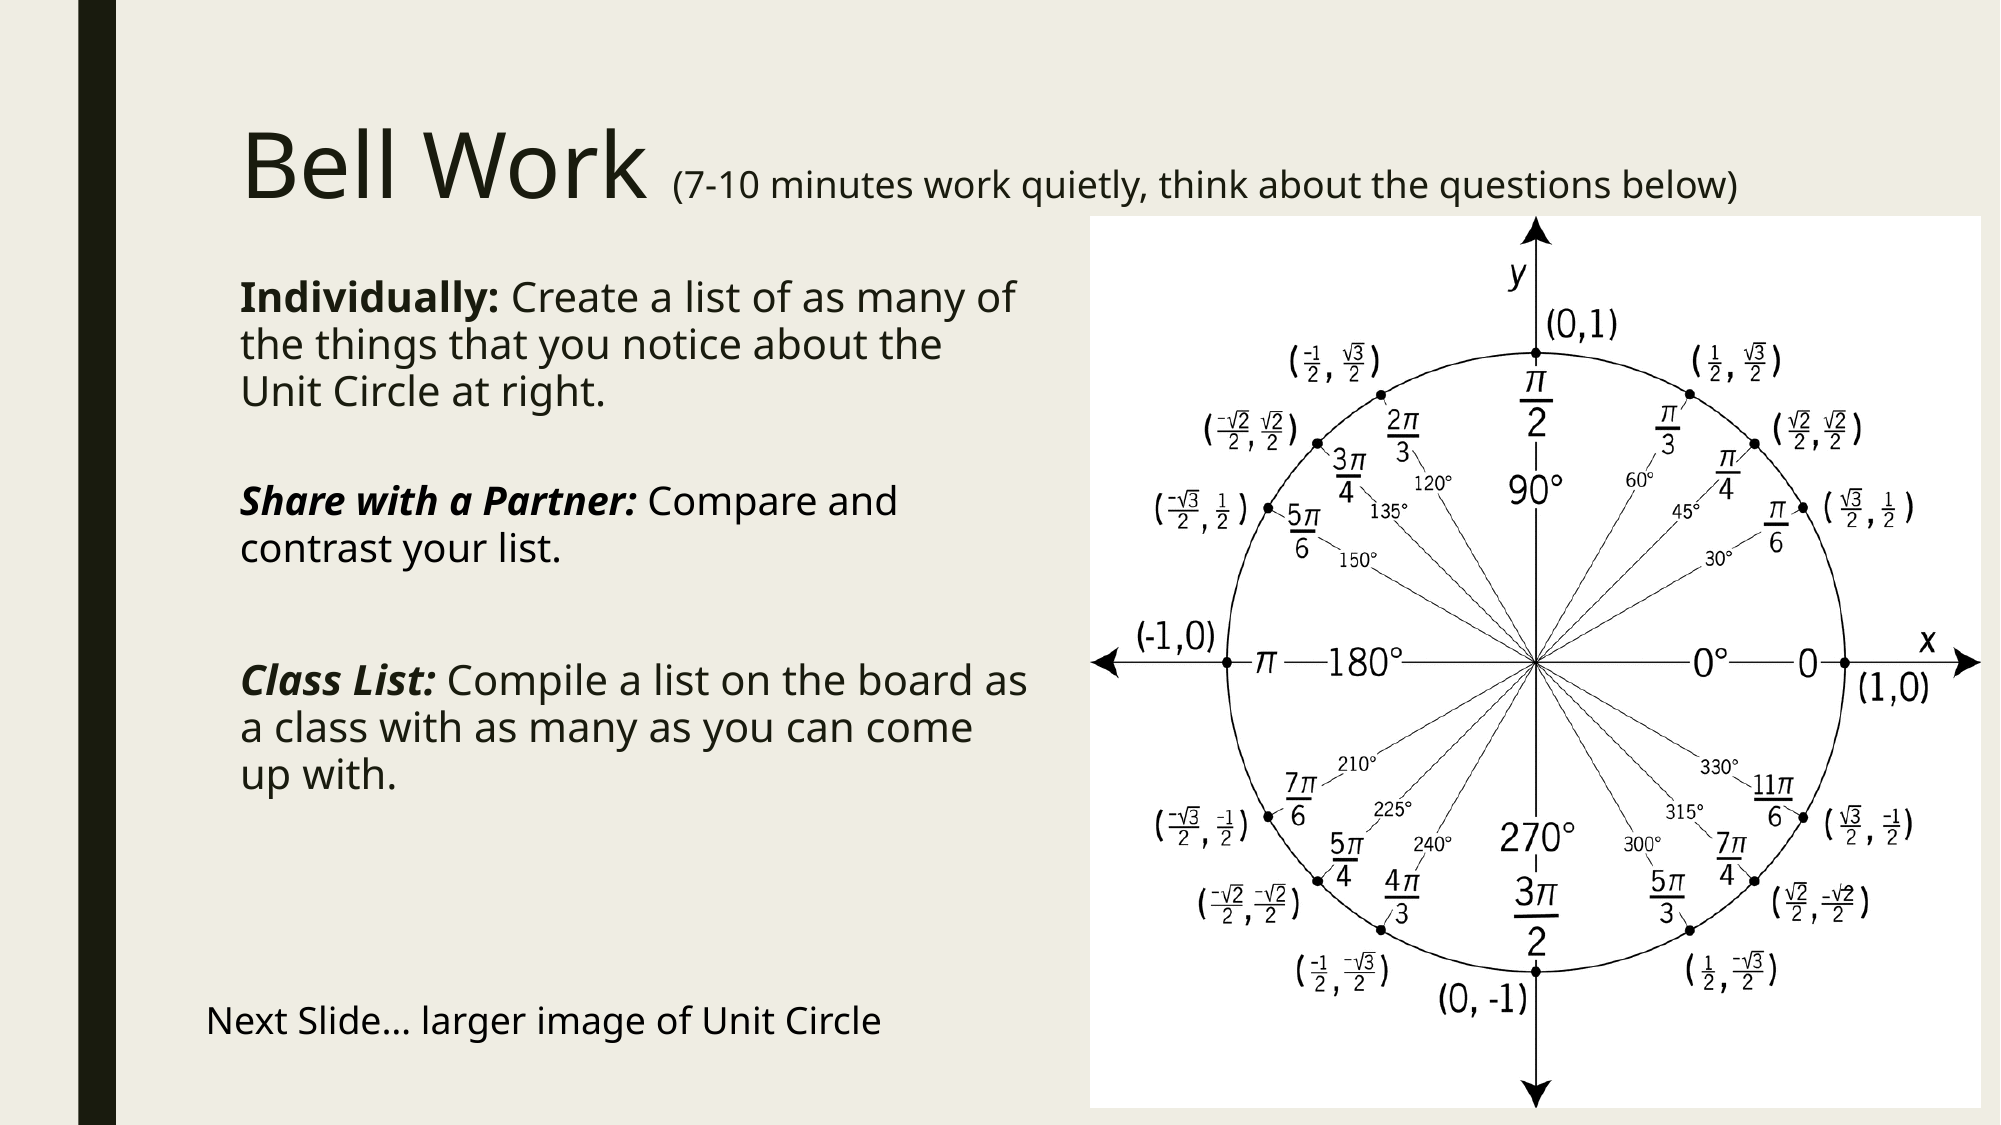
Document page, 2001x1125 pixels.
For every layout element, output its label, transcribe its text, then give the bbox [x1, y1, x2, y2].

text_box Share with a Partner: Compare and contrast your list. [224, 468, 1036, 579]
picture [1090, 216, 1981, 1108]
text_box Next Slide… larger image of Unit Circle [190, 989, 898, 1049]
title Bell Work (7-10 minutes work quietly, think about the questions below) [225, 112, 1800, 357]
list Individually: Create a list of as many of the things that you notice about the Unit Circle at right. Class List: Compile a list on the board as a class with as many as you can come up with. [225, 267, 1050, 842]
